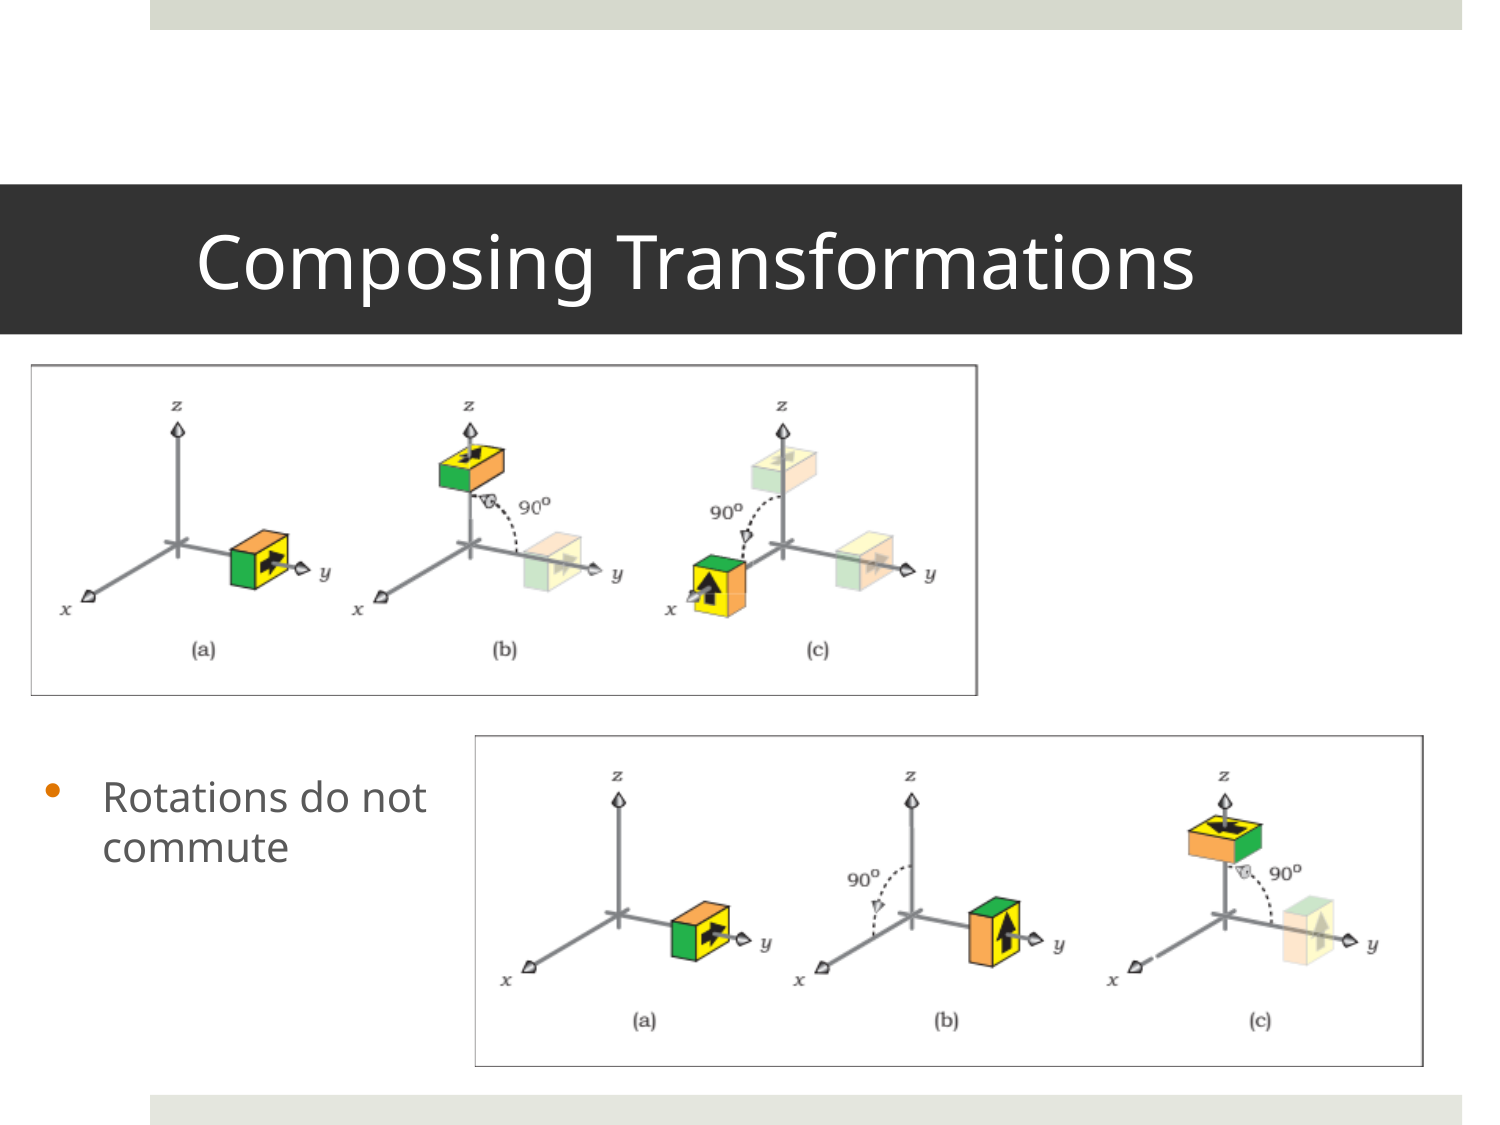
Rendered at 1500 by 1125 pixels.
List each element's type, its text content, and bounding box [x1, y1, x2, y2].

list Rotations do not commute [30, 763, 457, 944]
picture [30, 363, 990, 696]
picture [474, 734, 1432, 1067]
title Composing Transformations [0, 184, 1463, 335]
